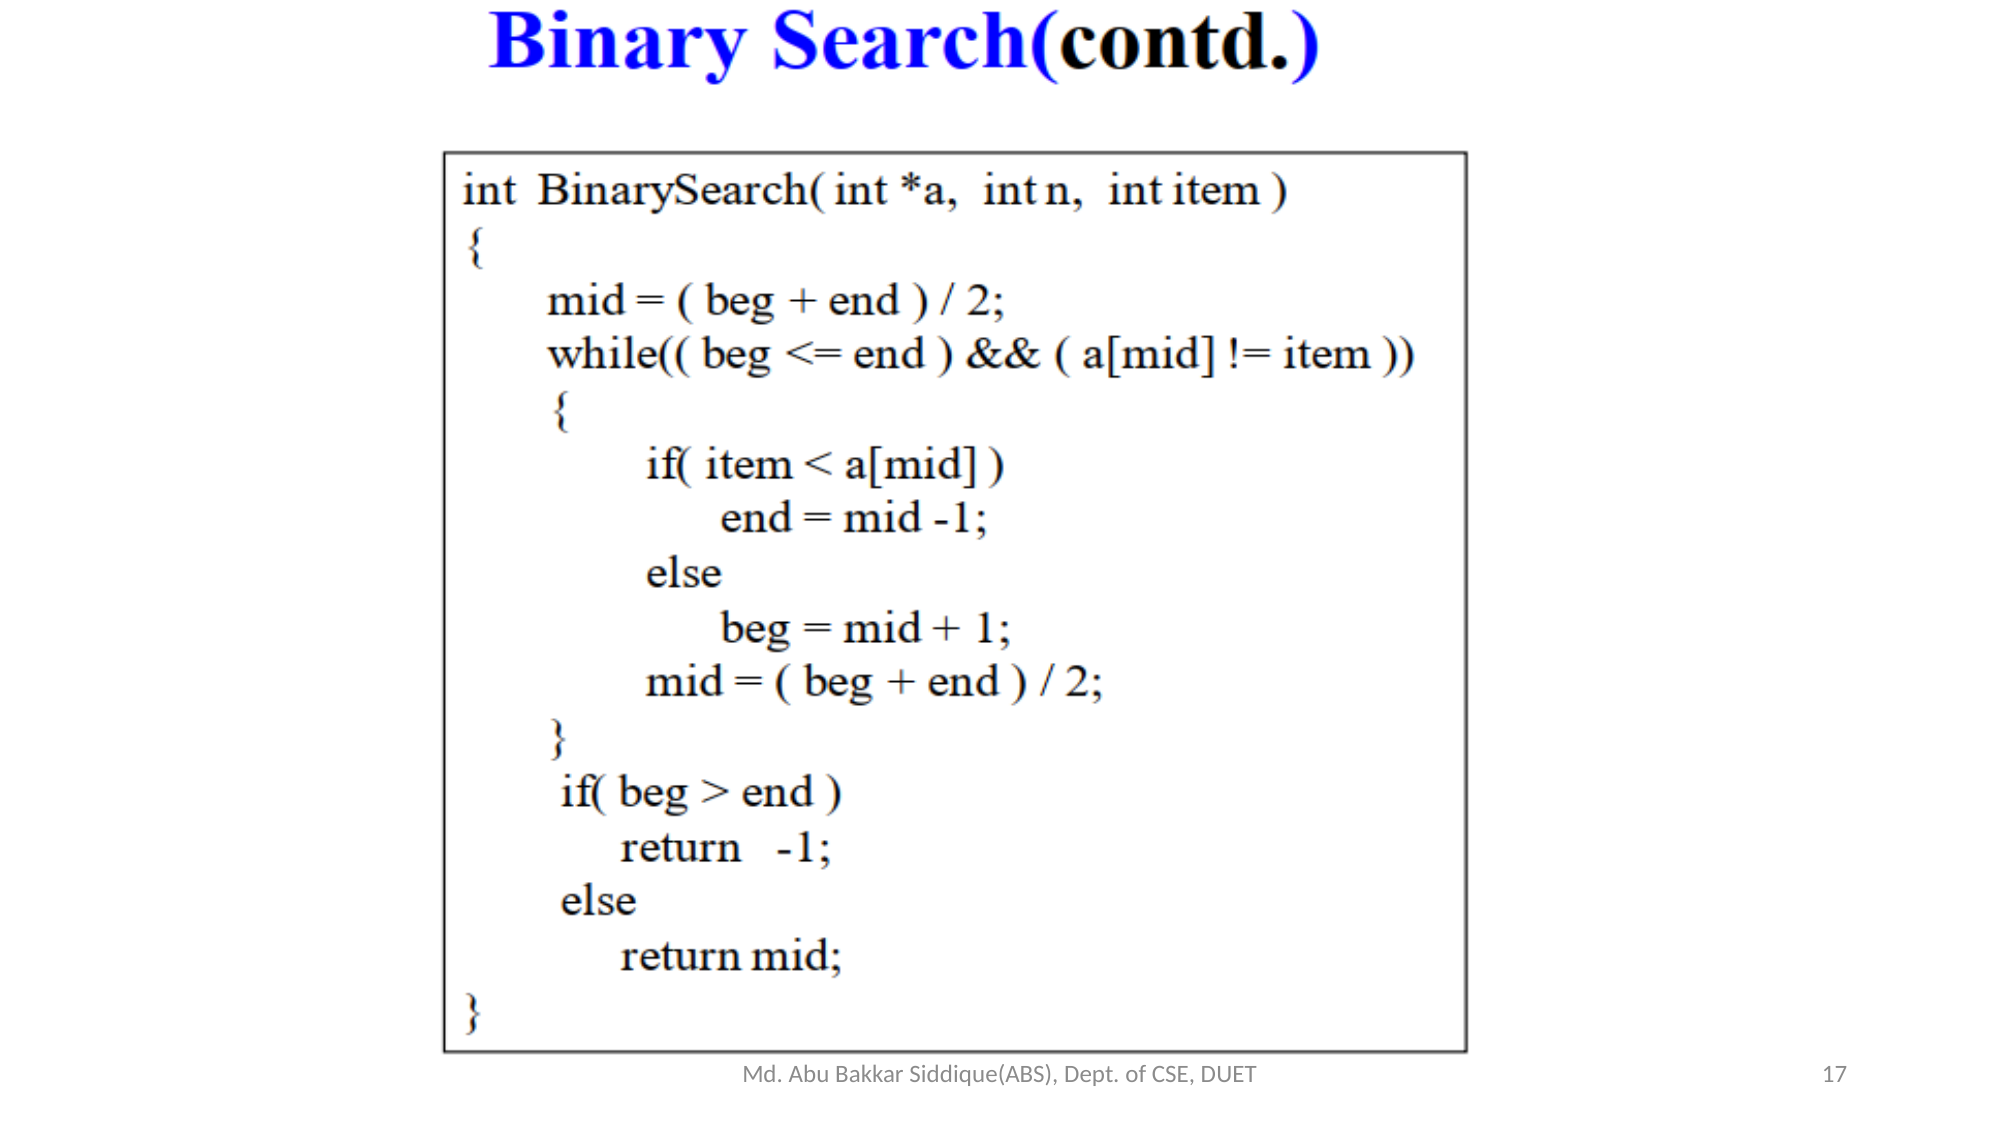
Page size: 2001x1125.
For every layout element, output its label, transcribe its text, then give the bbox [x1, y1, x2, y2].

slide_number 17 [1412, 1042, 1863, 1103]
footer Md. Abu Bakkar Siddique(ABS), Dept. of CSE, DUET [662, 1064, 1338, 1103]
picture [417, 0, 1485, 1064]
